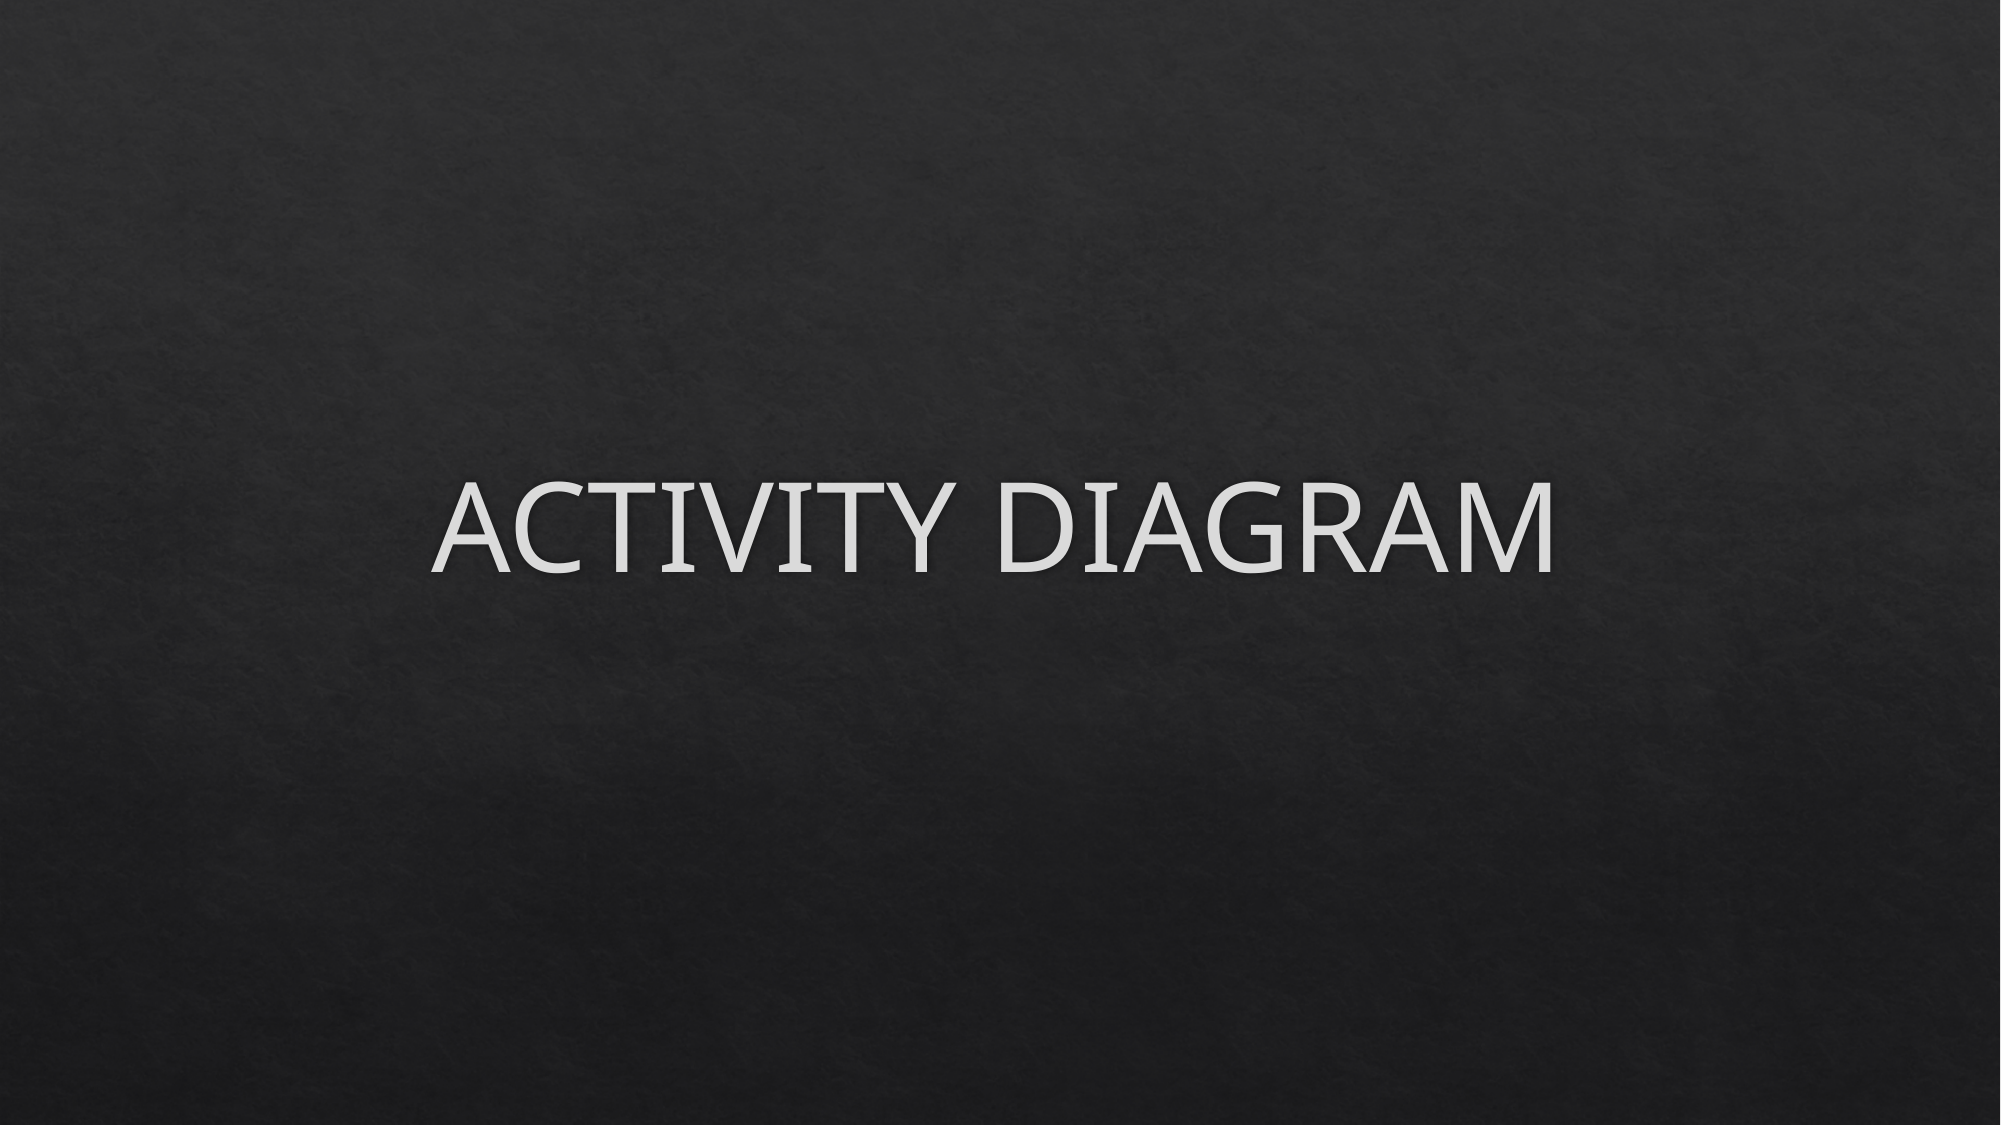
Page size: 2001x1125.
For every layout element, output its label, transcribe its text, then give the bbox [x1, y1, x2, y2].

title ACTIVITY DIAGRAM [135, 413, 1861, 632]
